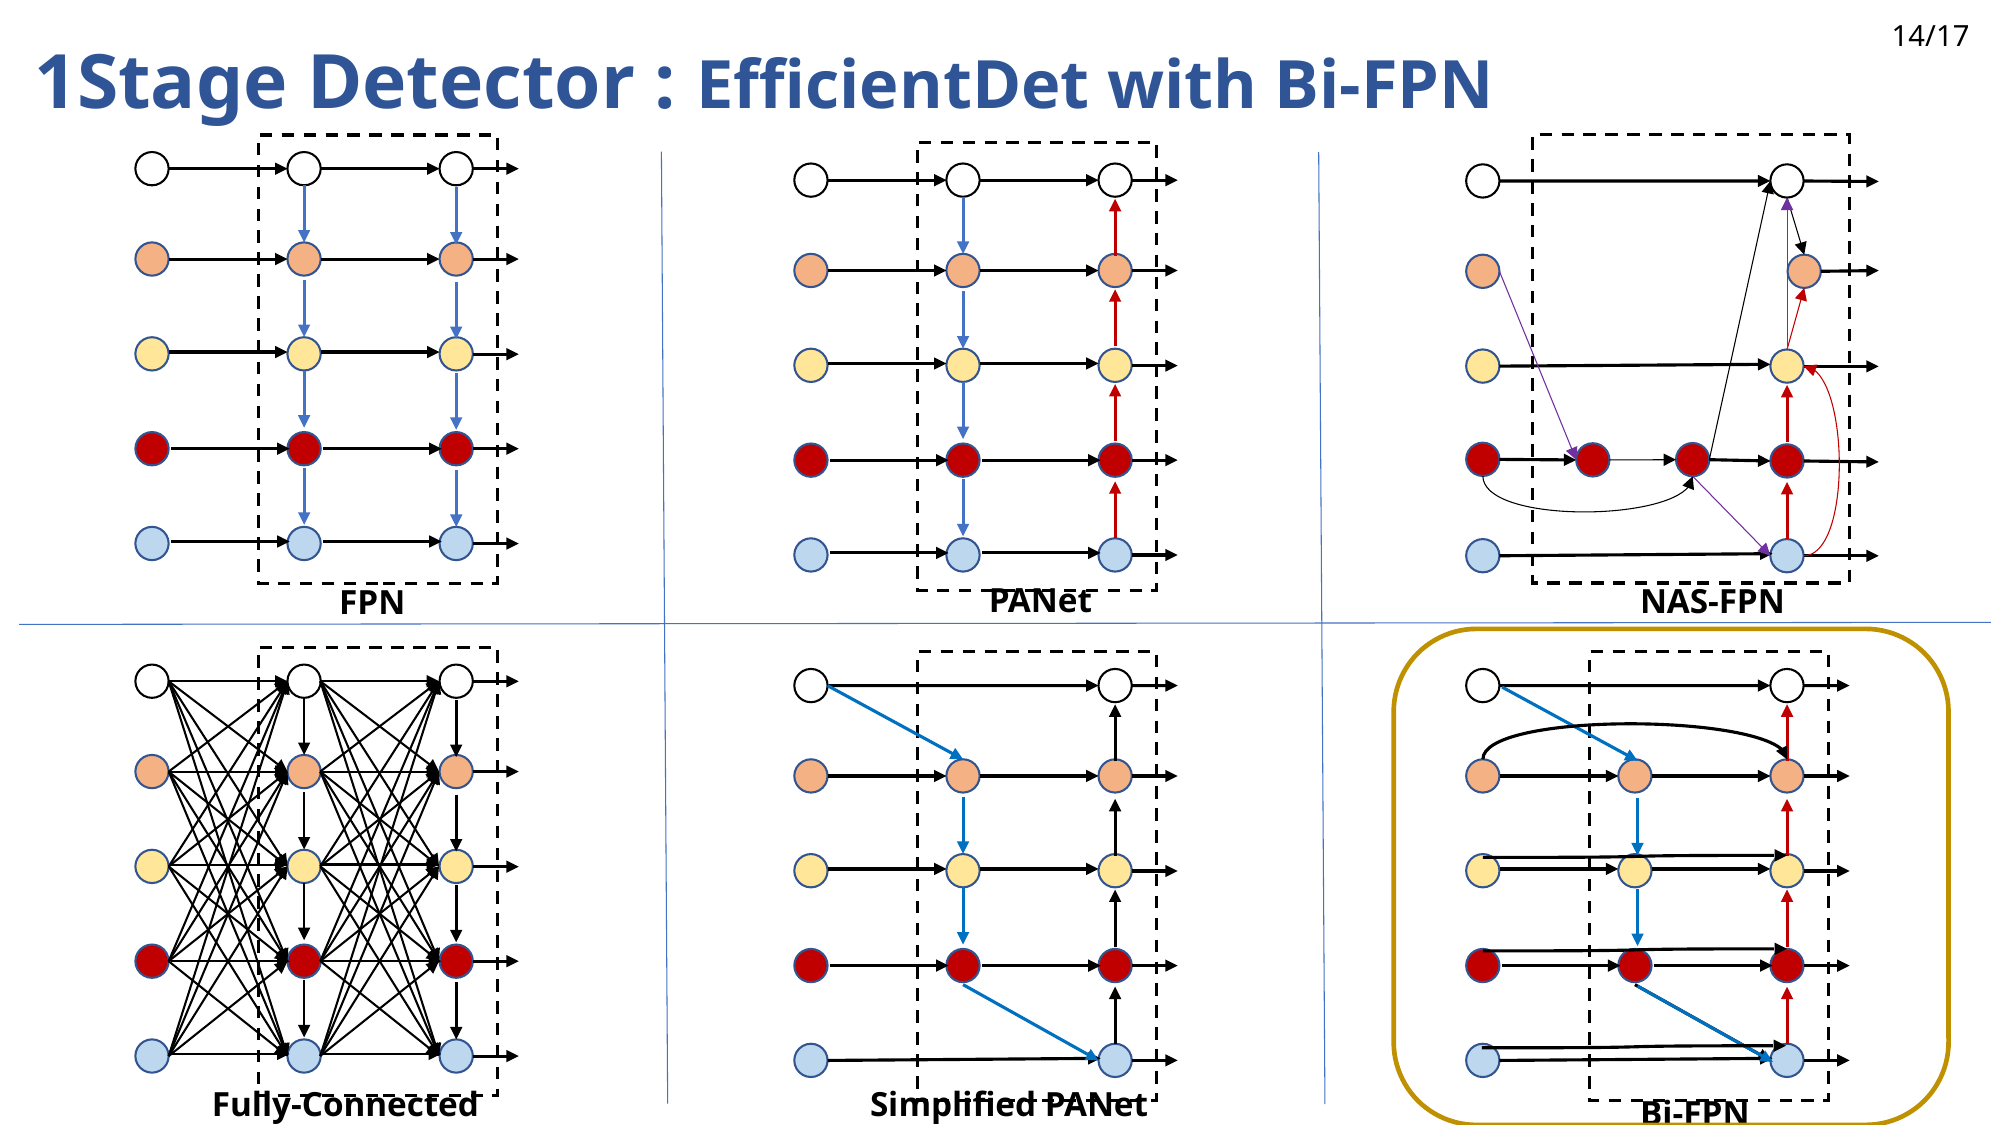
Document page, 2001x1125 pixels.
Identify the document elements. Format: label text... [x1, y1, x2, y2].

text_box [257, 646, 499, 1075]
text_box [168, 961, 288, 1057]
text_box [1465, 441, 1501, 477]
text_box [1588, 442, 1611, 478]
text_box Simplified PANet [855, 1075, 1225, 1125]
text_box [793, 947, 829, 984]
text_box [134, 525, 170, 562]
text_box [1788, 197, 1805, 255]
text_box [134, 241, 170, 277]
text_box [320, 866, 440, 961]
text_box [320, 961, 440, 1056]
text_box [134, 336, 170, 372]
text_box [793, 758, 829, 794]
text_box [168, 681, 288, 771]
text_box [661, 625, 668, 1104]
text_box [320, 681, 440, 771]
text_box [793, 667, 829, 704]
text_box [320, 771, 440, 866]
text_box [793, 162, 829, 198]
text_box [1788, 287, 1805, 350]
text_box 1Stage Detector : EfficientDet with Bi-FPN [19, 26, 1963, 132]
text_box NAS-FPN [1625, 573, 1821, 622]
text_box [1392, 627, 1634, 1125]
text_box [1637, 986, 1773, 1062]
text_box 14/17 [1871, 8, 1990, 61]
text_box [1318, 151, 1325, 622]
text_box [134, 753, 168, 790]
text_box PANet [973, 572, 1136, 622]
text_box [1465, 163, 1501, 199]
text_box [1499, 271, 1577, 460]
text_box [1692, 476, 1771, 556]
text_box [134, 848, 168, 885]
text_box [963, 984, 1099, 1061]
text_box FPN [324, 625, 433, 629]
text_box [793, 442, 829, 478]
text_box [916, 141, 1158, 592]
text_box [1502, 687, 1634, 761]
text_box [257, 134, 499, 584]
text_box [1709, 180, 1771, 460]
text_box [661, 151, 668, 622]
text_box [793, 347, 829, 384]
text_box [168, 771, 288, 866]
text_box [793, 1042, 829, 1079]
text_box [1575, 443, 1587, 477]
text_box [134, 431, 170, 467]
text_box [134, 663, 170, 699]
text_box [793, 537, 829, 573]
text_box [1465, 253, 1501, 289]
text_box [916, 651, 1158, 1075]
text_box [1318, 625, 1325, 1105]
text_box [134, 1038, 170, 1074]
text_box [1635, 627, 1950, 1125]
text_box Fully-Connected FPN [197, 1075, 567, 1125]
text_box [134, 150, 170, 187]
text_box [827, 685, 964, 760]
text_box [793, 252, 829, 289]
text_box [1634, 607, 1638, 912]
text_box [1532, 134, 1850, 584]
text_box [1465, 348, 1499, 384]
text_box FPN [324, 574, 433, 622]
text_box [168, 866, 288, 961]
text_box [1465, 538, 1501, 574]
text_box [134, 943, 168, 979]
text_box [793, 853, 829, 889]
